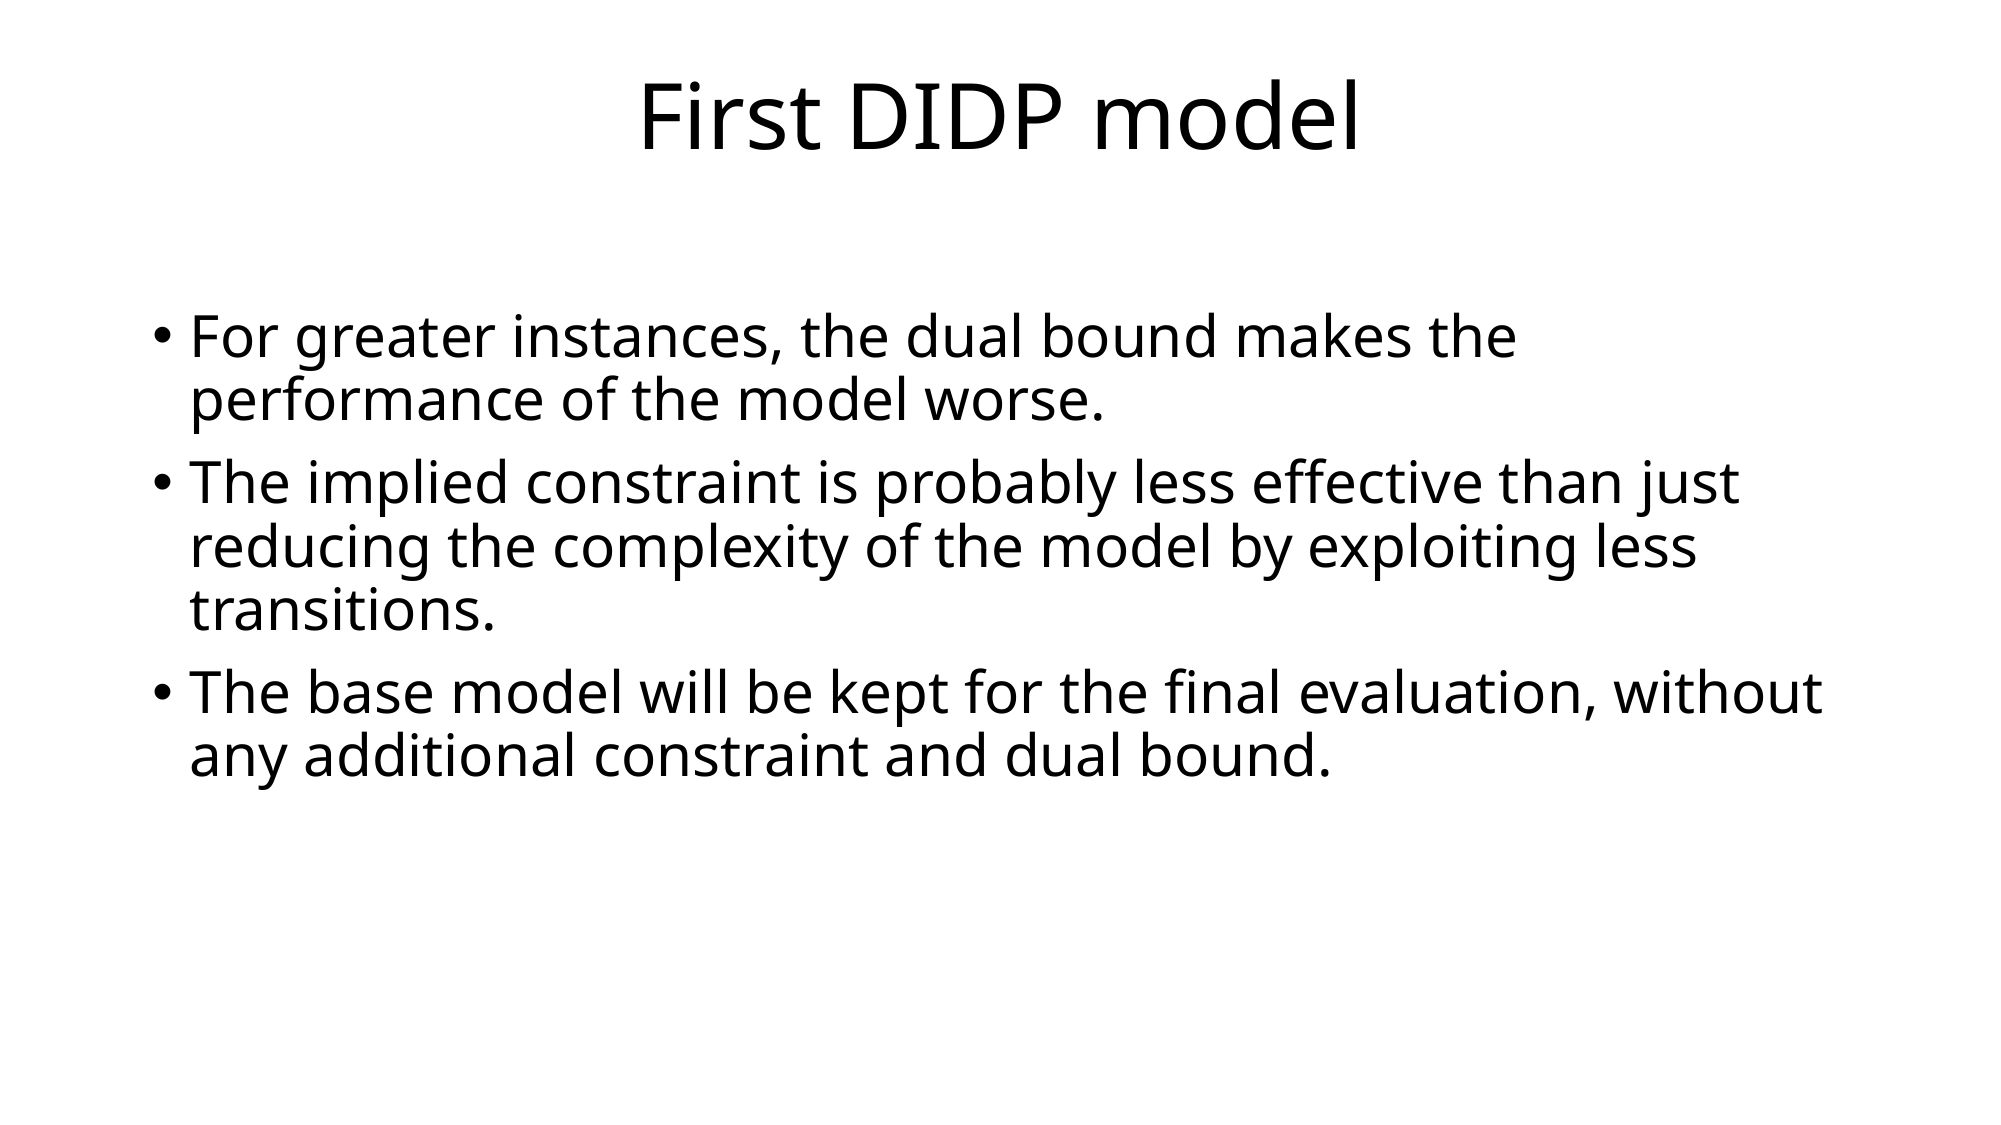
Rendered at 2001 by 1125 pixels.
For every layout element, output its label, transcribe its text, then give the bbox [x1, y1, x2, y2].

list For greater instances, the dual bound makes the performance of the model worse. The implied constraint is probably less effective than just reducing the complexity of the model by exploiting less transitions. The base model will be kept for the final evaluation, without any additional constraint and dual bound. [137, 299, 1863, 1014]
title First DIDP model [137, 59, 1863, 181]
